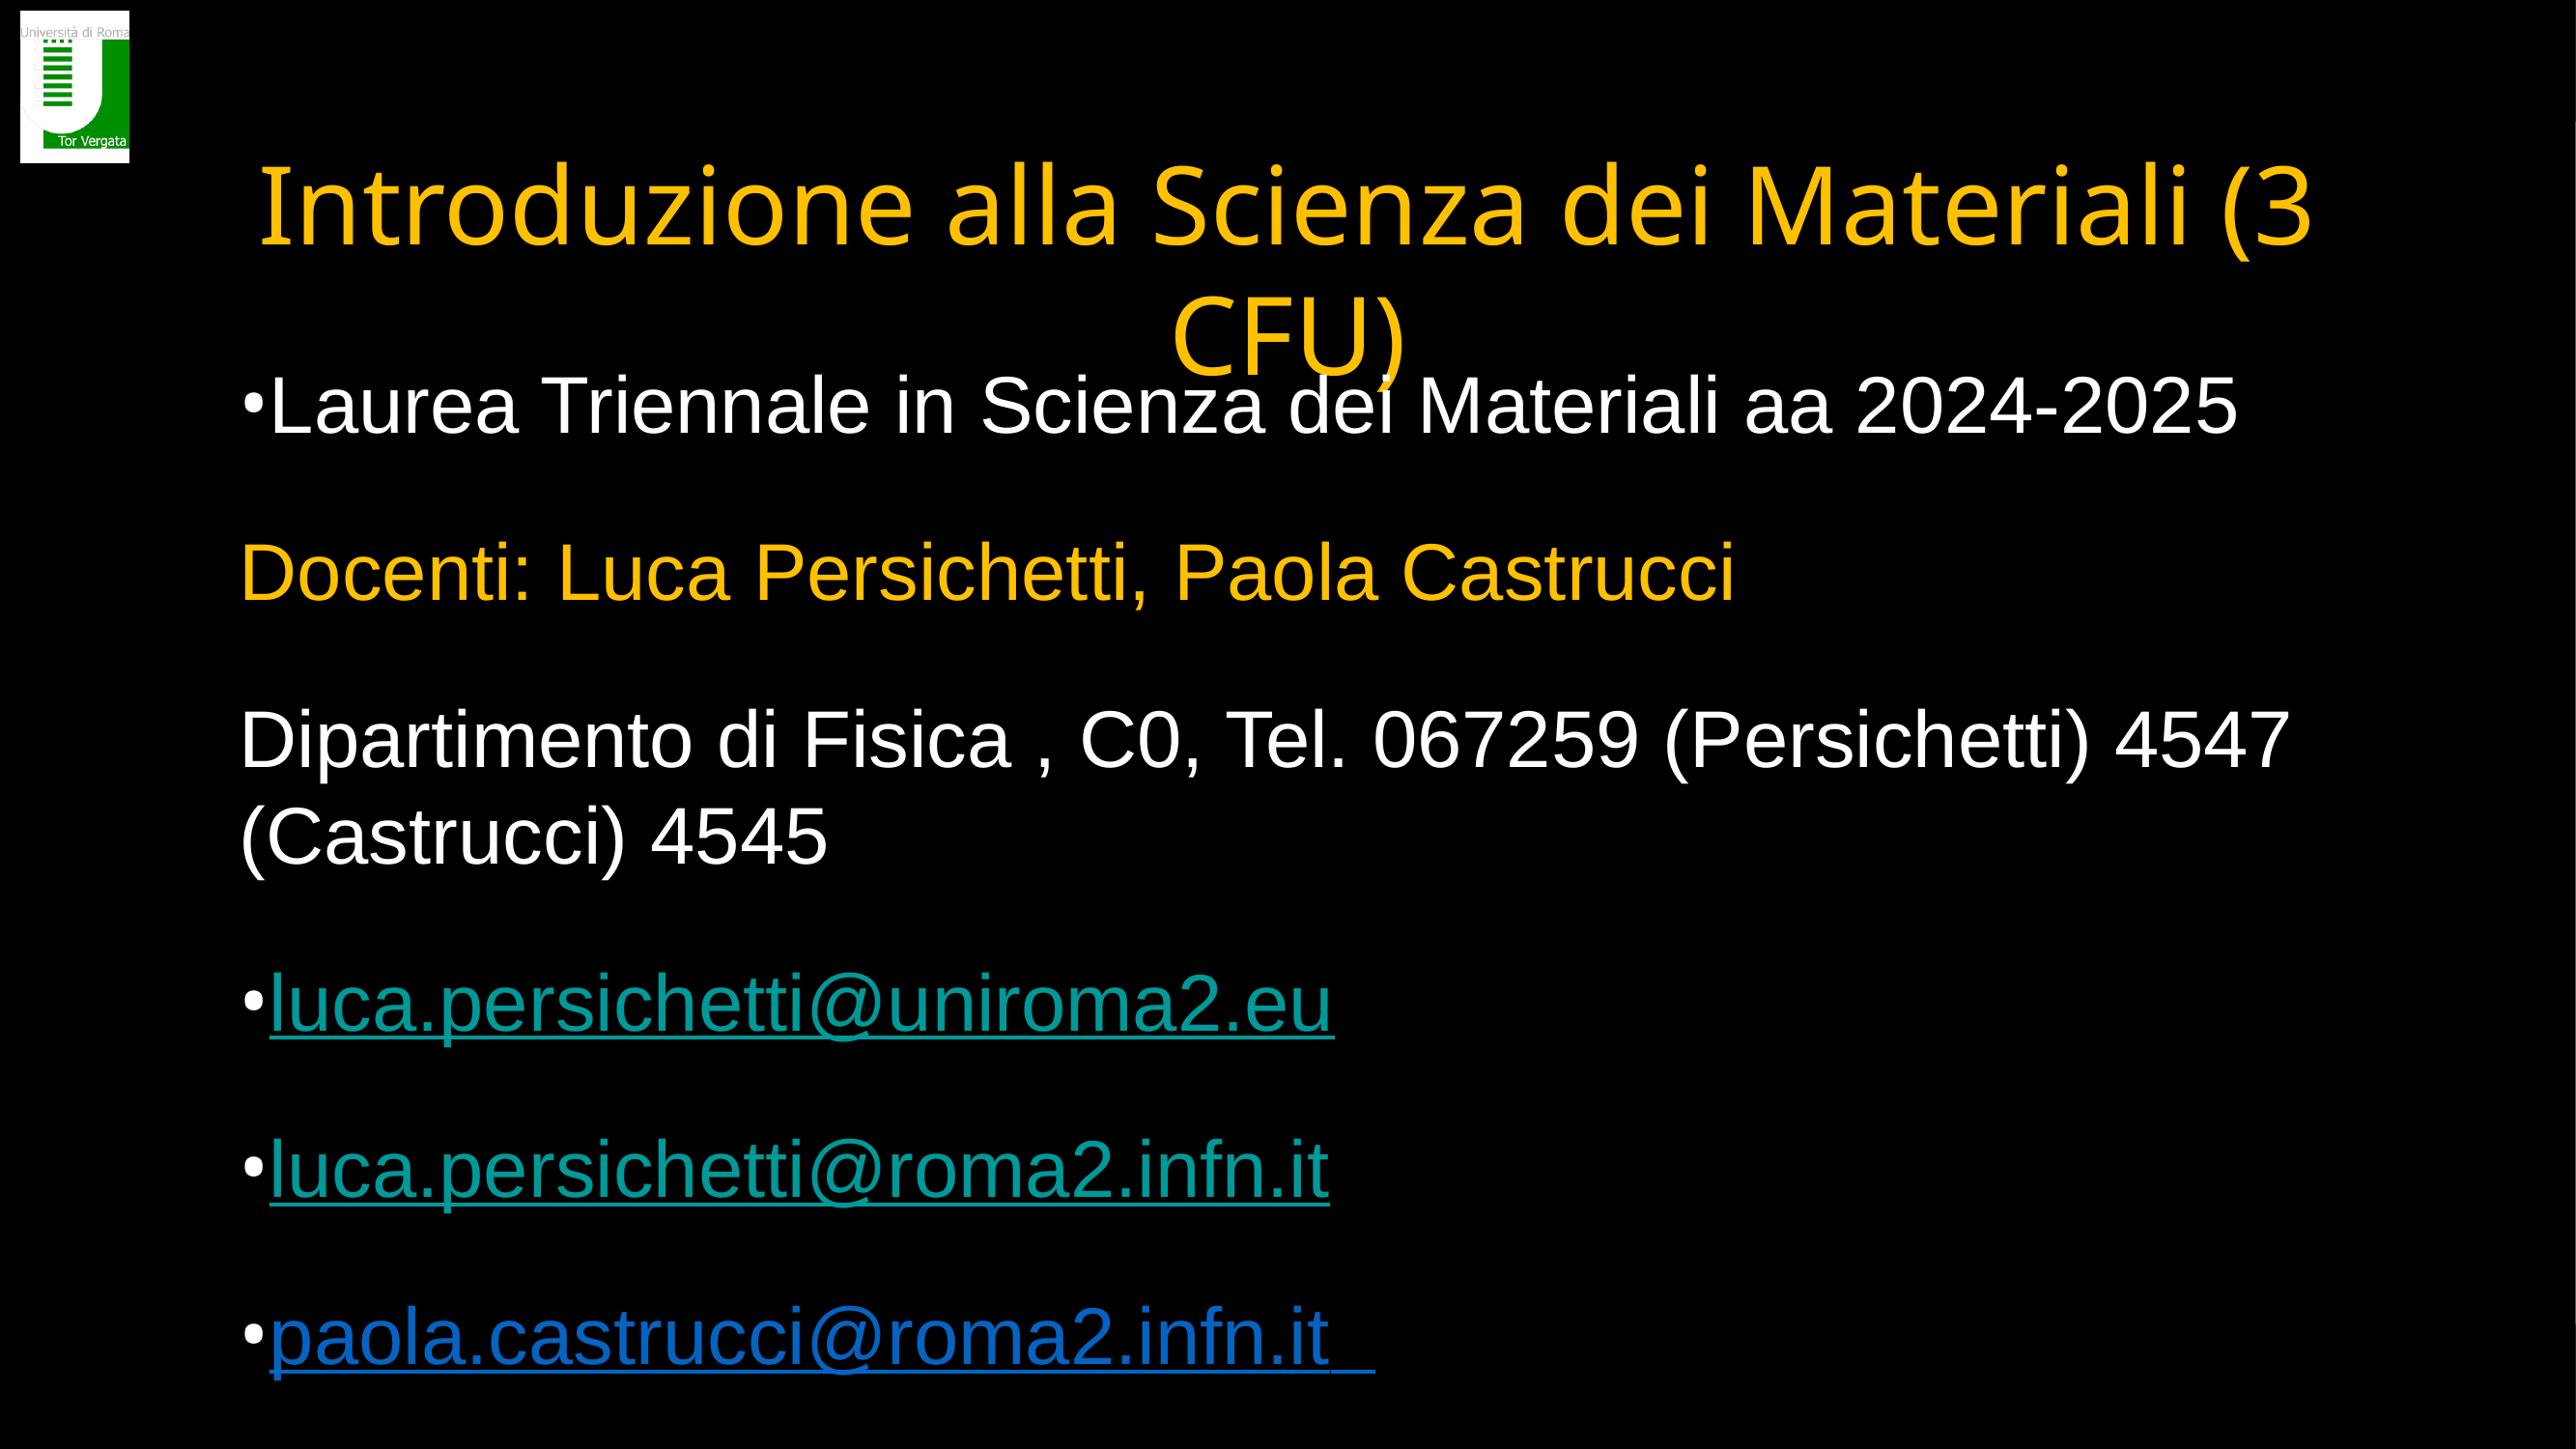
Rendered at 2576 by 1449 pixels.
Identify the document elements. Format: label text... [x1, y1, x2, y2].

list Laurea Triennale in Scienza dei Materiali aa 2024-2025 Docenti: Luca Persichetti, Paola Castrucci Dipartimento di Fisica , C0, Tel. 067259 (Persichetti) 4547 (Castrucci) 4545one +392594547 luca.persichetti@uniroma2.eu luca.persichetti@roma2.infn.it paola.castrucci@roma2.infn.it [128, 338, 2448, 1294]
picture [20, 11, 129, 164]
title Introduzione alla Scienza dei Materiali (3 CFU) [128, 122, 2448, 338]
